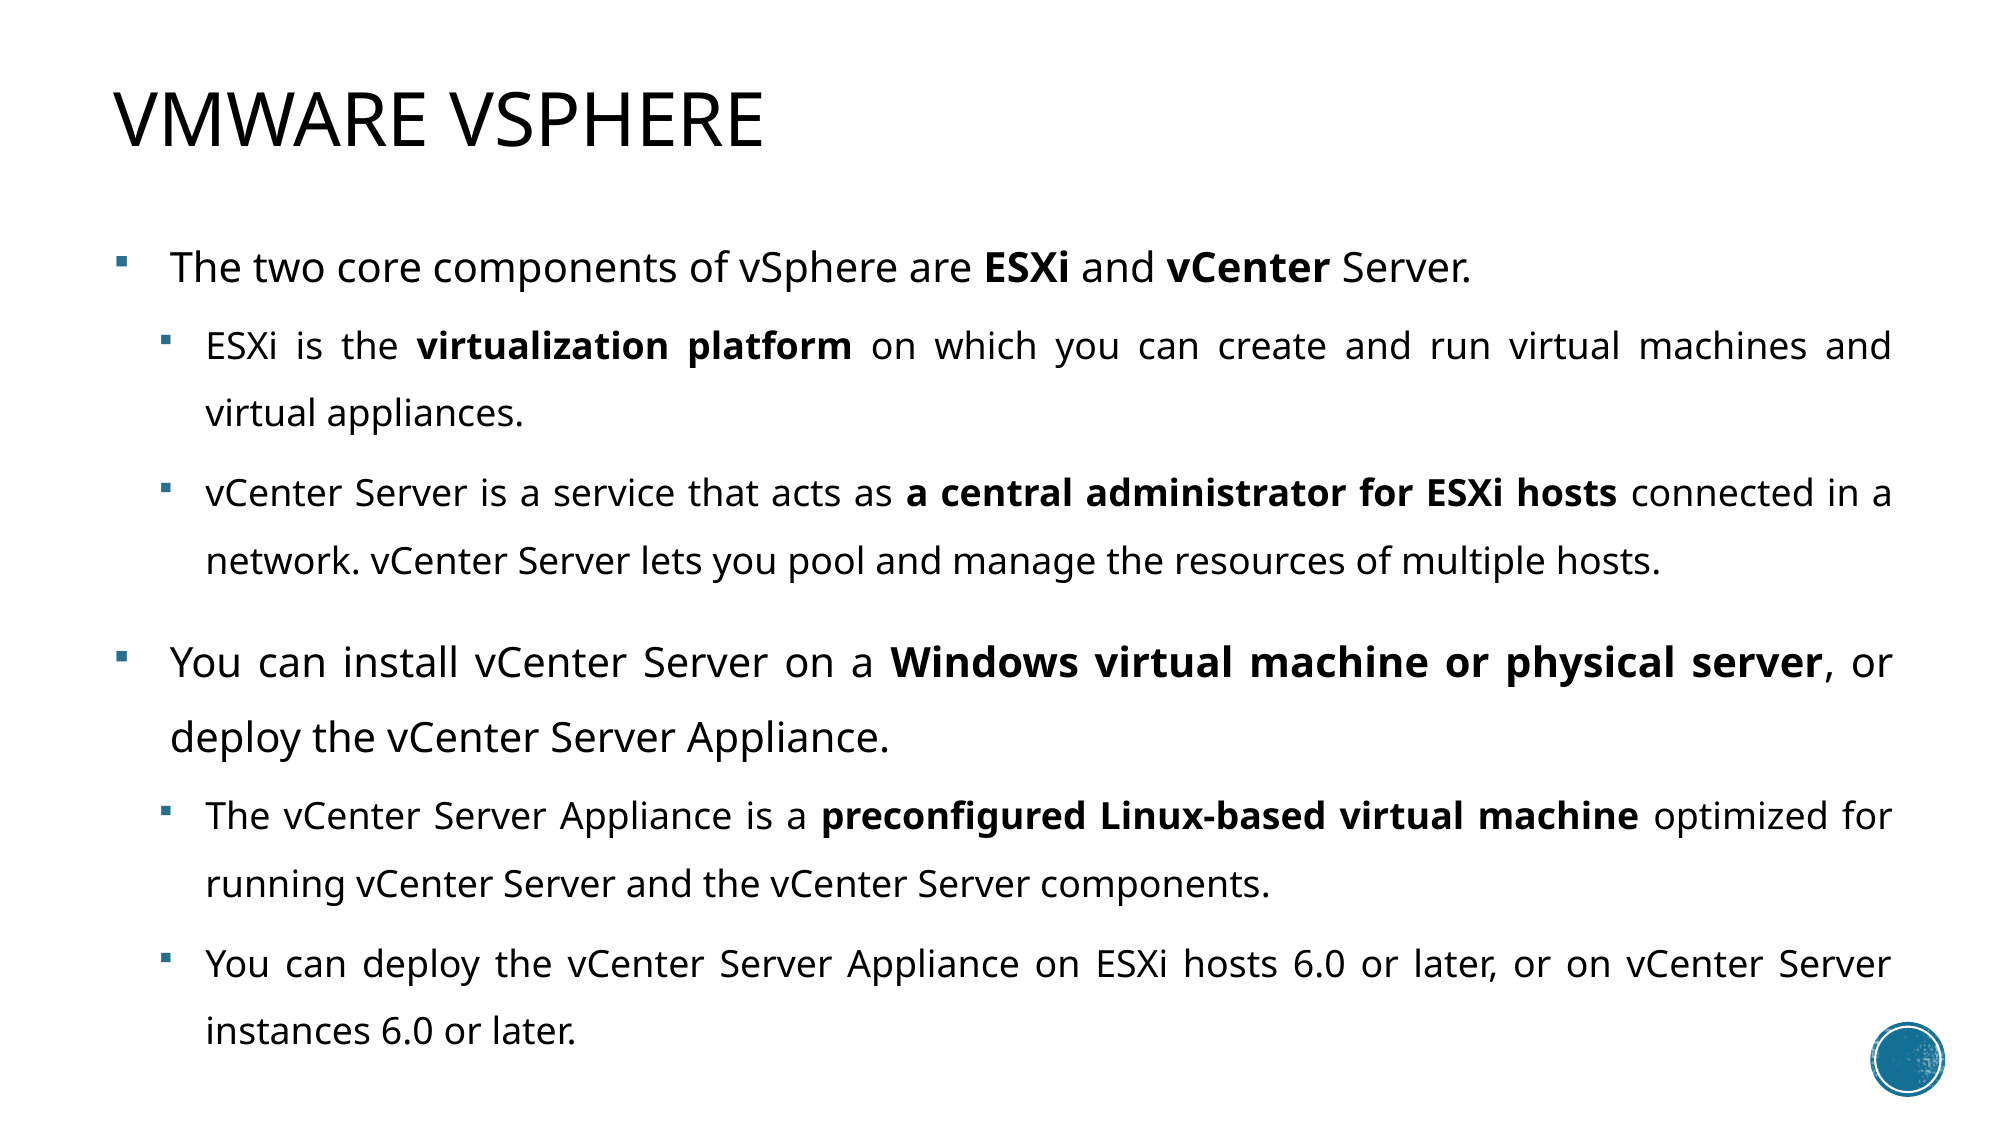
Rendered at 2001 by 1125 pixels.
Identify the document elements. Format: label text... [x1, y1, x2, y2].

list The two core components of vSphere are ESXi and vCenter Server. ESXi is the virtualization platform on which you can create and run virtual machines and virtual appliances. vCenter Server is a service that acts as a central administrator for ESXi hosts connected in a network. vCenter Server lets you pool and manage the resources of multiple hosts. You can install vCenter Server on a Windows virtual machine or physical server, or deploy the vCenter Server Appliance. The vCenter Server Appliance is a preconfigured Linux-based virtual machine optimized for running vCenter Server and the vCenter Server components. You can deploy the vCenter Server Appliance on ESXi hosts 6.0 or later, or on vCenter Server instances 6.0 or later. [98, 208, 1909, 1089]
title VMWare vSphere [98, 36, 1909, 208]
